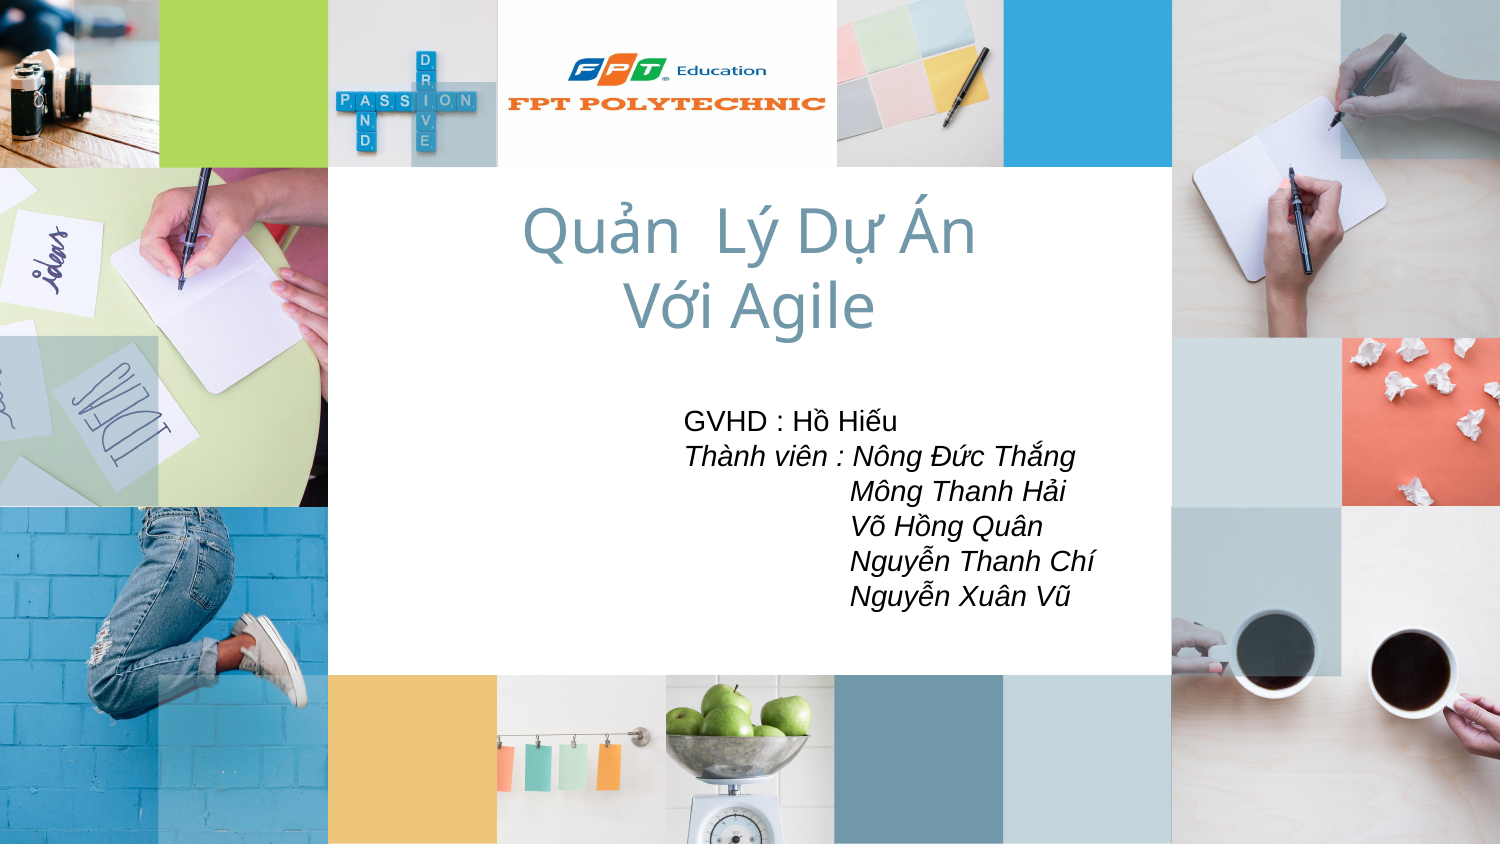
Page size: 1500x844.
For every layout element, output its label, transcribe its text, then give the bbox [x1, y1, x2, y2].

picture [329, 0, 496, 167]
picture [497, 0, 1003, 172]
picture [381, 97, 388, 104]
picture [1172, 0, 1500, 844]
text_box GVHD : Hồ Hiếu Thành viên : Nông Đức Thắng Mông Thanh Hải Võ Hồng Quân Nguyễn Thanh Chí Nguyễn Xuân Vũ [668, 394, 1119, 620]
picture [362, 135, 367, 145]
picture [497, 675, 834, 844]
picture [422, 55, 427, 64]
picture [0, 0, 328, 844]
picture [422, 75, 430, 82]
picture [401, 101, 409, 106]
title Quản Lý Dự Án Với Agile [485, 171, 1015, 362]
picture [150, 714, 155, 736]
picture [361, 115, 369, 125]
picture [114, 698, 123, 709]
picture [362, 96, 369, 104]
